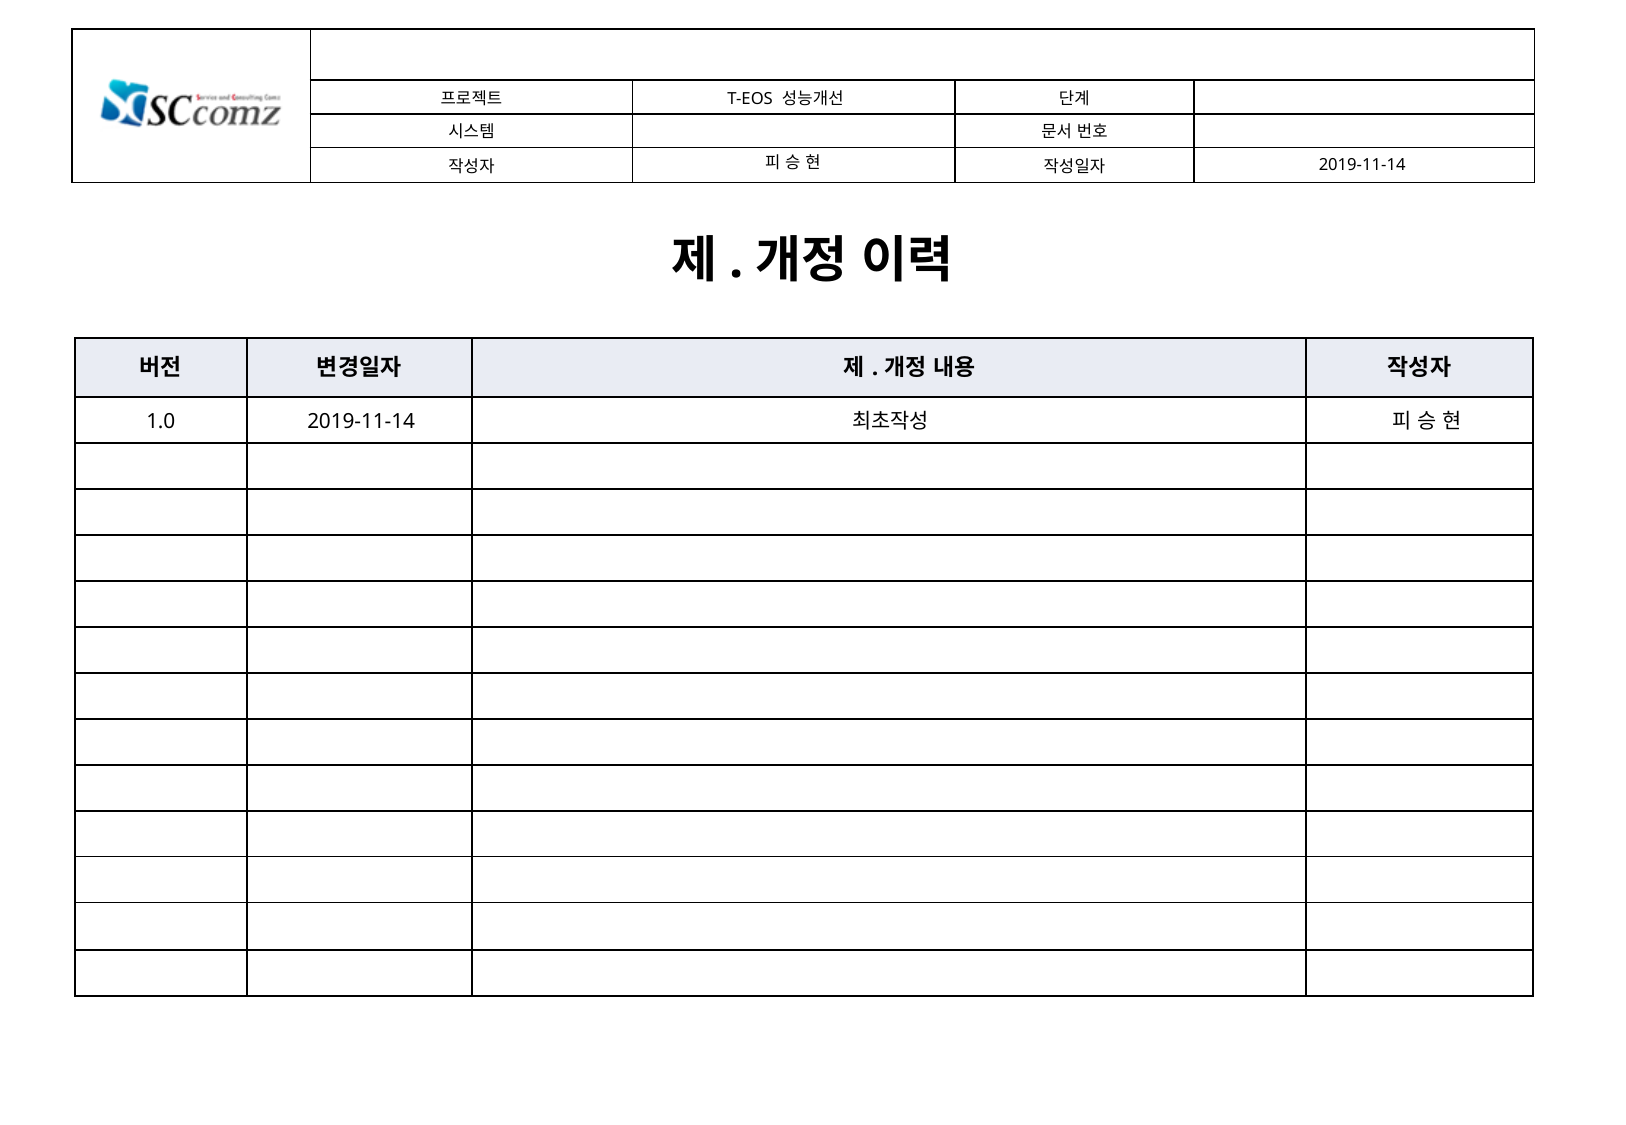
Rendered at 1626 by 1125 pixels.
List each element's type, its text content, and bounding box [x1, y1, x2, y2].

table_cell [76, 582, 246, 626]
table_cell [76, 674, 246, 718]
table_header 작성자 [1307, 339, 1532, 396]
table_cell [1307, 444, 1532, 488]
table_cell [76, 720, 246, 764]
table_cell [1307, 536, 1532, 580]
table_cell [1307, 903, 1532, 949]
table_cell [76, 444, 246, 488]
table_cell [248, 812, 471, 856]
table_cell [1307, 628, 1532, 672]
table_cell [473, 903, 1305, 949]
table_cell [473, 720, 1305, 764]
table_cell [473, 857, 1305, 902]
table_cell [248, 444, 471, 488]
table_cell [473, 812, 1305, 856]
table_cell [248, 766, 471, 810]
table_header 버전 [76, 339, 246, 396]
table_cell [76, 951, 246, 995]
text_box 제.개정 이력 [80, 219, 1545, 295]
table_cell [1307, 857, 1532, 902]
table_cell [1307, 812, 1532, 856]
table_cell 최초작성 [473, 398, 1305, 442]
table_cell [248, 951, 471, 995]
table_cell [248, 628, 471, 672]
table_header 제.개정 내용 [473, 339, 1305, 396]
table_cell [248, 536, 471, 580]
table_cell [248, 903, 471, 949]
table_cell [1307, 674, 1532, 718]
table_cell [473, 490, 1305, 534]
list 피 승 현 [636, 148, 950, 175]
table_cell [473, 582, 1305, 626]
table_cell [473, 628, 1305, 672]
table_cell [76, 857, 246, 902]
table_cell [473, 674, 1305, 718]
table_cell [1307, 582, 1532, 626]
table_cell [248, 857, 471, 902]
table_cell 피 승 현 [1307, 398, 1532, 442]
picture [75, 65, 307, 145]
list 2019-11-14 [1198, 148, 1527, 178]
table_cell [1307, 766, 1532, 810]
table_cell [1307, 951, 1532, 995]
table_cell 1.0 [76, 398, 246, 442]
table_cell [76, 812, 246, 856]
table_cell [76, 490, 246, 534]
table_cell 2019-11-14 [248, 398, 471, 442]
table_cell [248, 720, 471, 764]
table_cell [473, 951, 1305, 995]
table_cell [248, 582, 471, 626]
table_cell [248, 490, 471, 534]
table_cell [473, 766, 1305, 810]
table_header 변경일자 [248, 339, 471, 396]
table_cell [473, 536, 1305, 580]
table_cell [248, 674, 471, 718]
table_cell [1307, 720, 1532, 764]
table_cell [473, 444, 1305, 488]
table_cell [76, 536, 246, 580]
table_cell [76, 628, 246, 672]
table_cell [76, 903, 246, 949]
table_cell [76, 766, 246, 810]
table_cell [1307, 490, 1532, 534]
